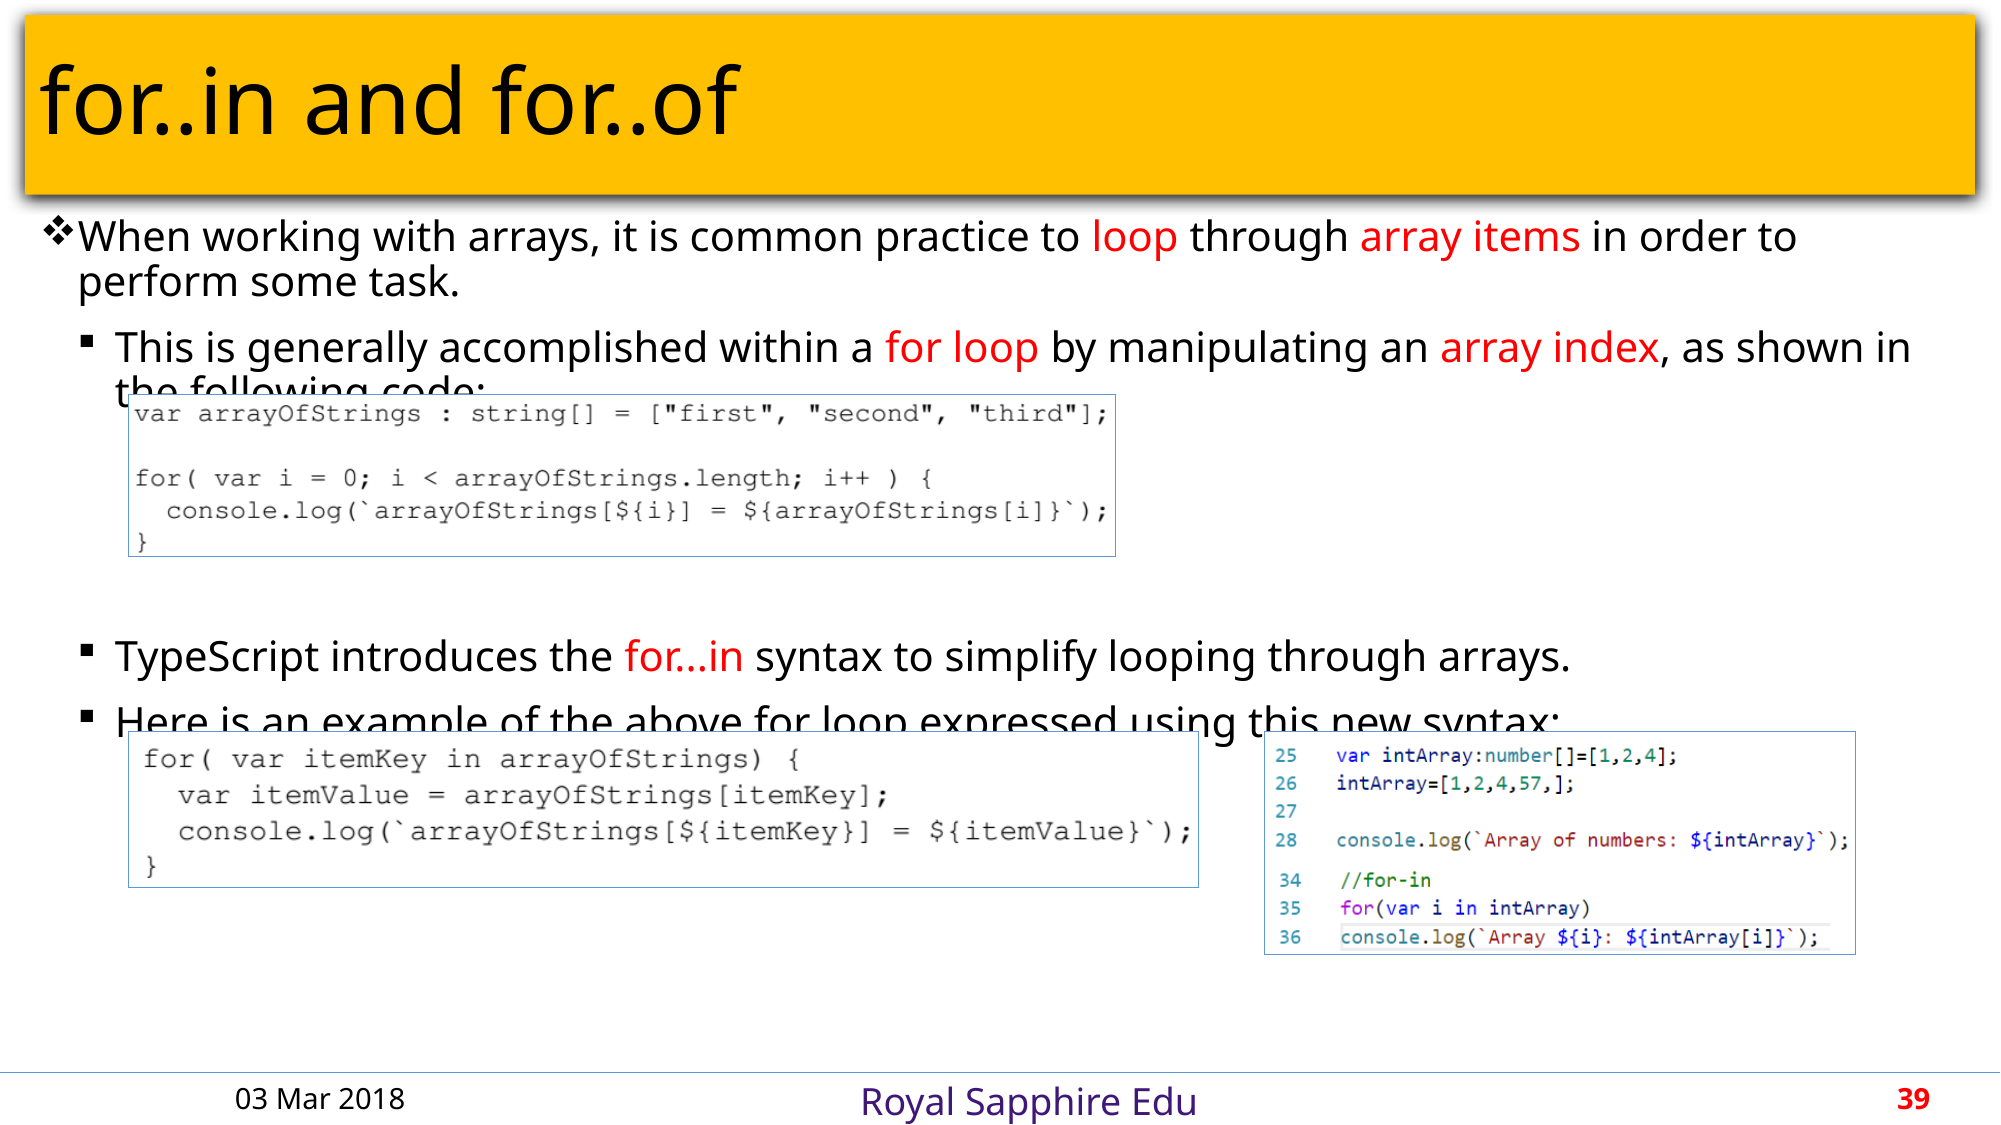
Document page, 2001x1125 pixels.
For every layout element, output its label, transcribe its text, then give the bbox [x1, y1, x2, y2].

title for..in and for..of [24, 14, 1975, 195]
picture [1263, 731, 1856, 955]
slide_number 39 [1495, 1072, 1946, 1115]
picture [127, 731, 1199, 888]
picture [127, 393, 1116, 557]
list When working with arrays, it is common practice to loop through array items in order to perform some task. This is generally accomplished within a for loop by manipulating an array index, as shown in the following code: TypeScript introduces the for...in syntax to simplify looping through arrays. Here is an example of the above for loop expressed using this new syntax: [24, 208, 1975, 1063]
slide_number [220, 1072, 671, 1115]
